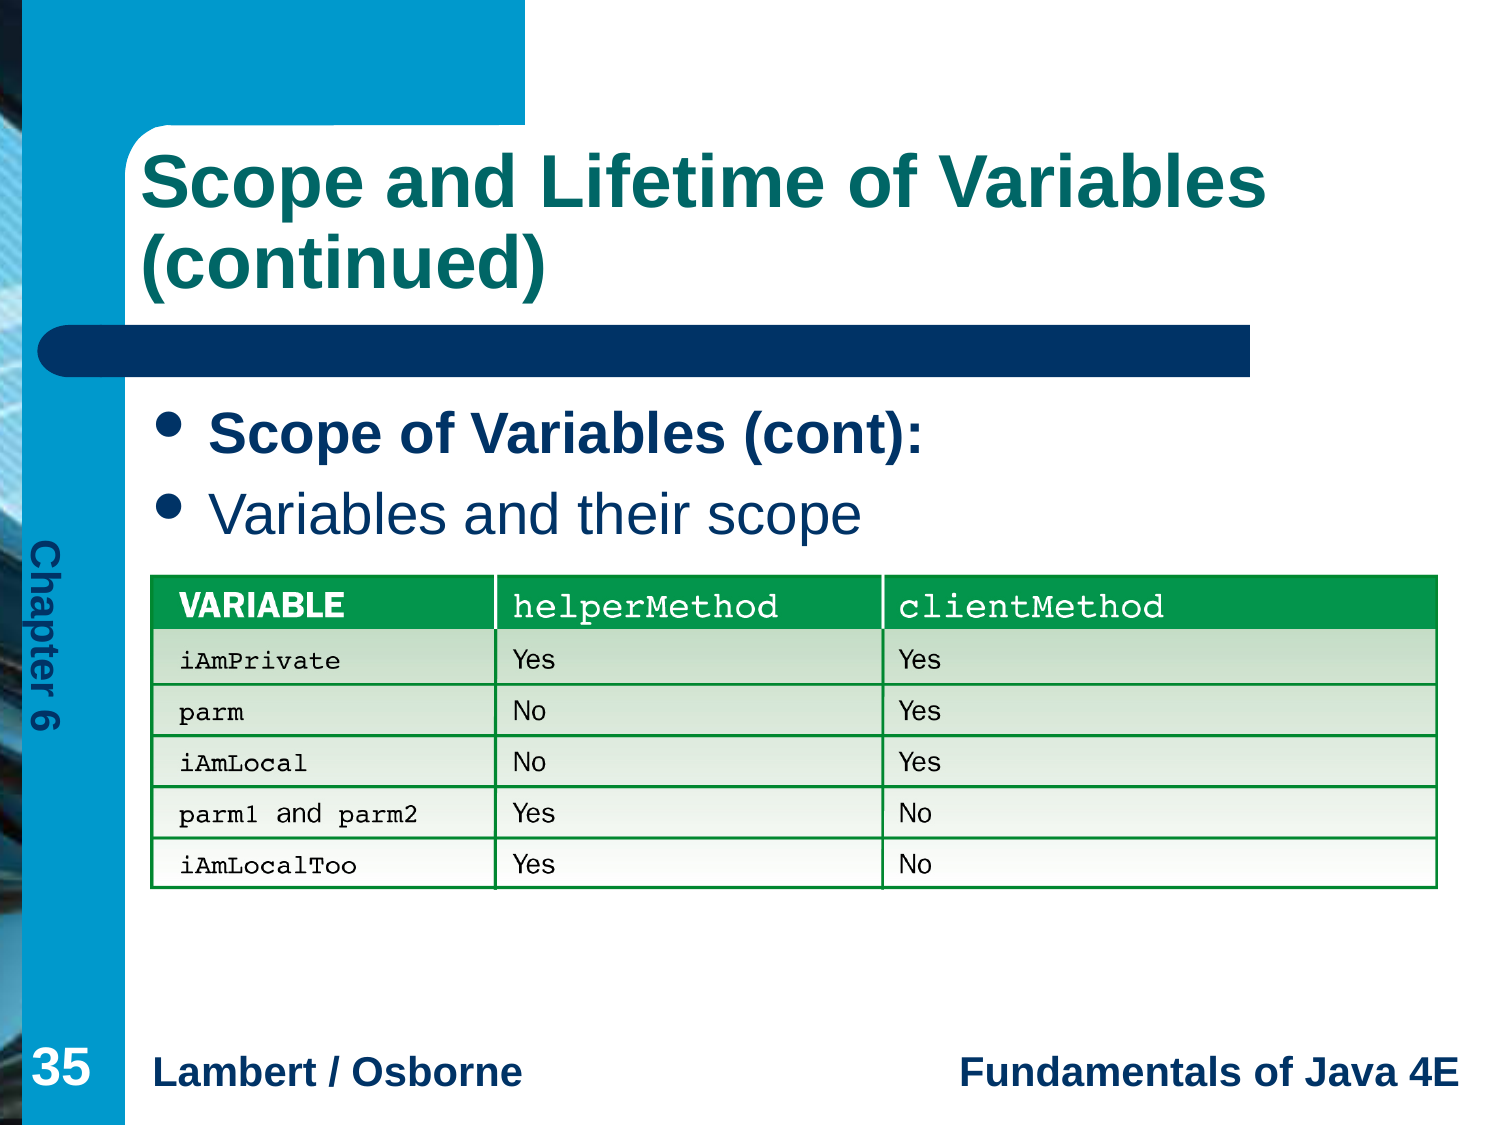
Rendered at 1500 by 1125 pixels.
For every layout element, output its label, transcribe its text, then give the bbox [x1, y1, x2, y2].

picture [0, 0, 22, 1125]
picture [149, 574, 1438, 891]
title Scope and Lifetime of Variables (continued) [124, 124, 1426, 313]
list Scope of Variables (cont): Variables and their scope [137, 387, 1400, 999]
text_box 35 [13, 1023, 111, 1105]
